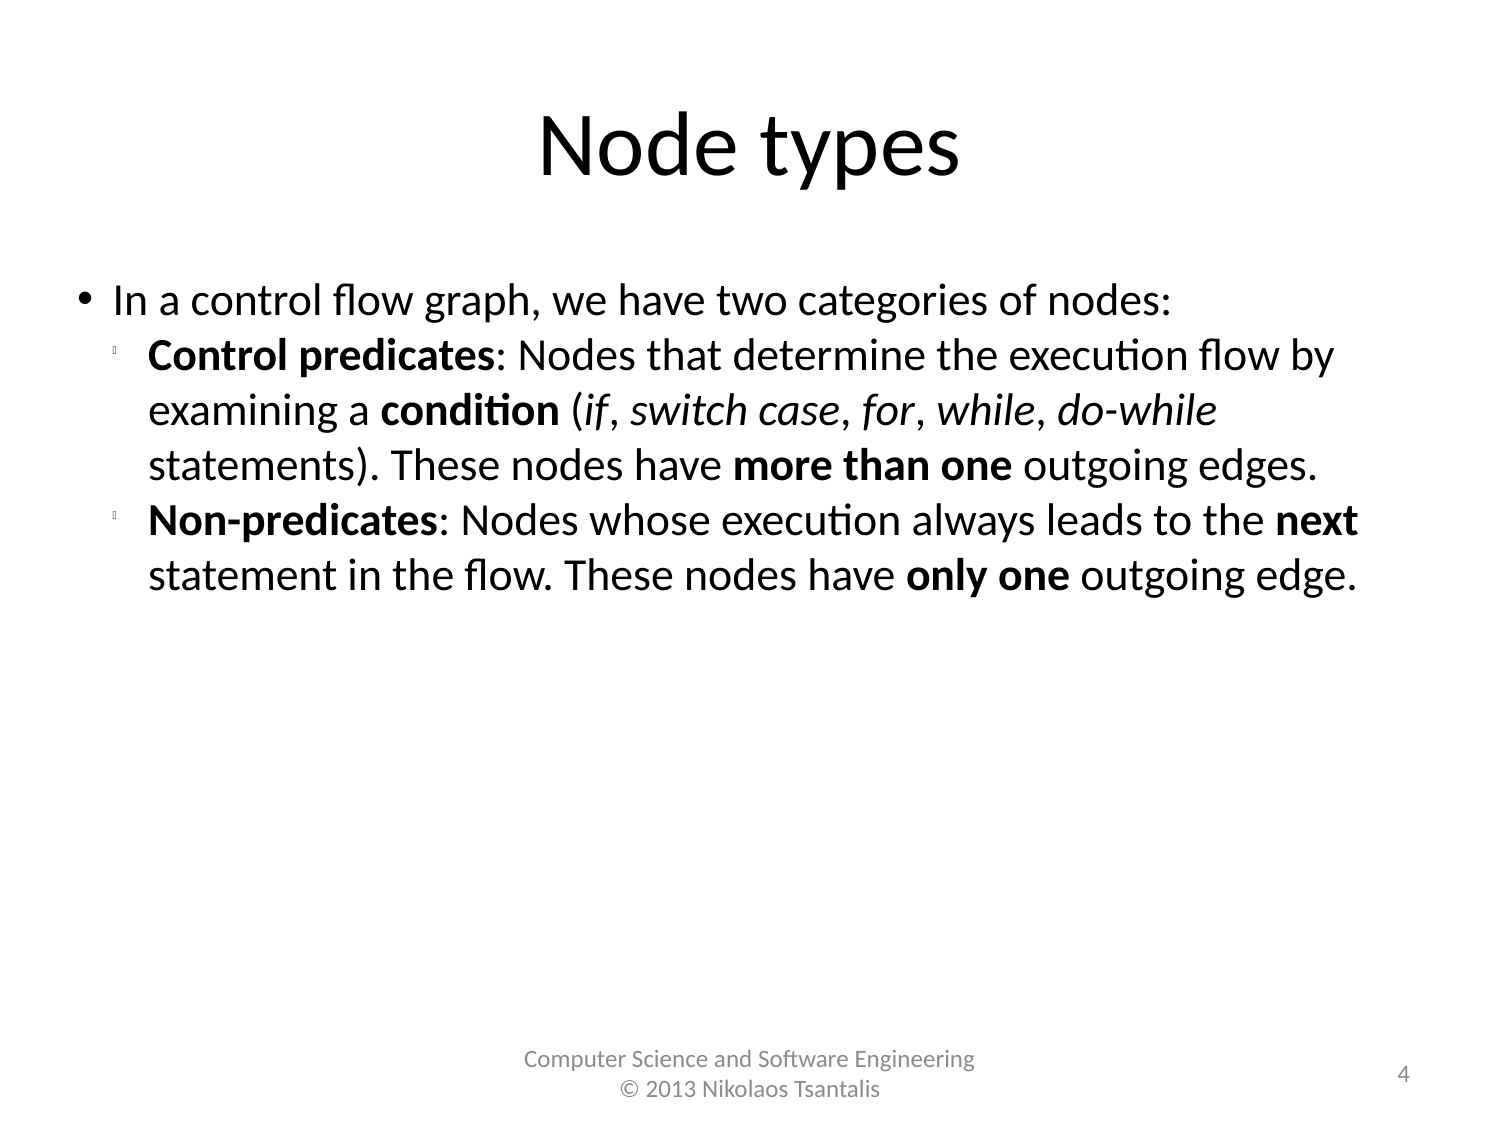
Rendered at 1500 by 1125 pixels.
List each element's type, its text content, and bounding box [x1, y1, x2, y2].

text_box <number> [1074, 1042, 1425, 1103]
text_box Node types [75, 45, 1425, 233]
text_box In a control flow graph, we have two categories of nodes: Control predicates: Nodes that determine the execution flow by examining a condition (if, switch case, for, while, do-while statements). These nodes have more than one outgoing edges. Non-predicates: Nodes whose execution always leads to the next statement in the flow. These nodes have only one outgoing edge. [62, 262, 1438, 1005]
